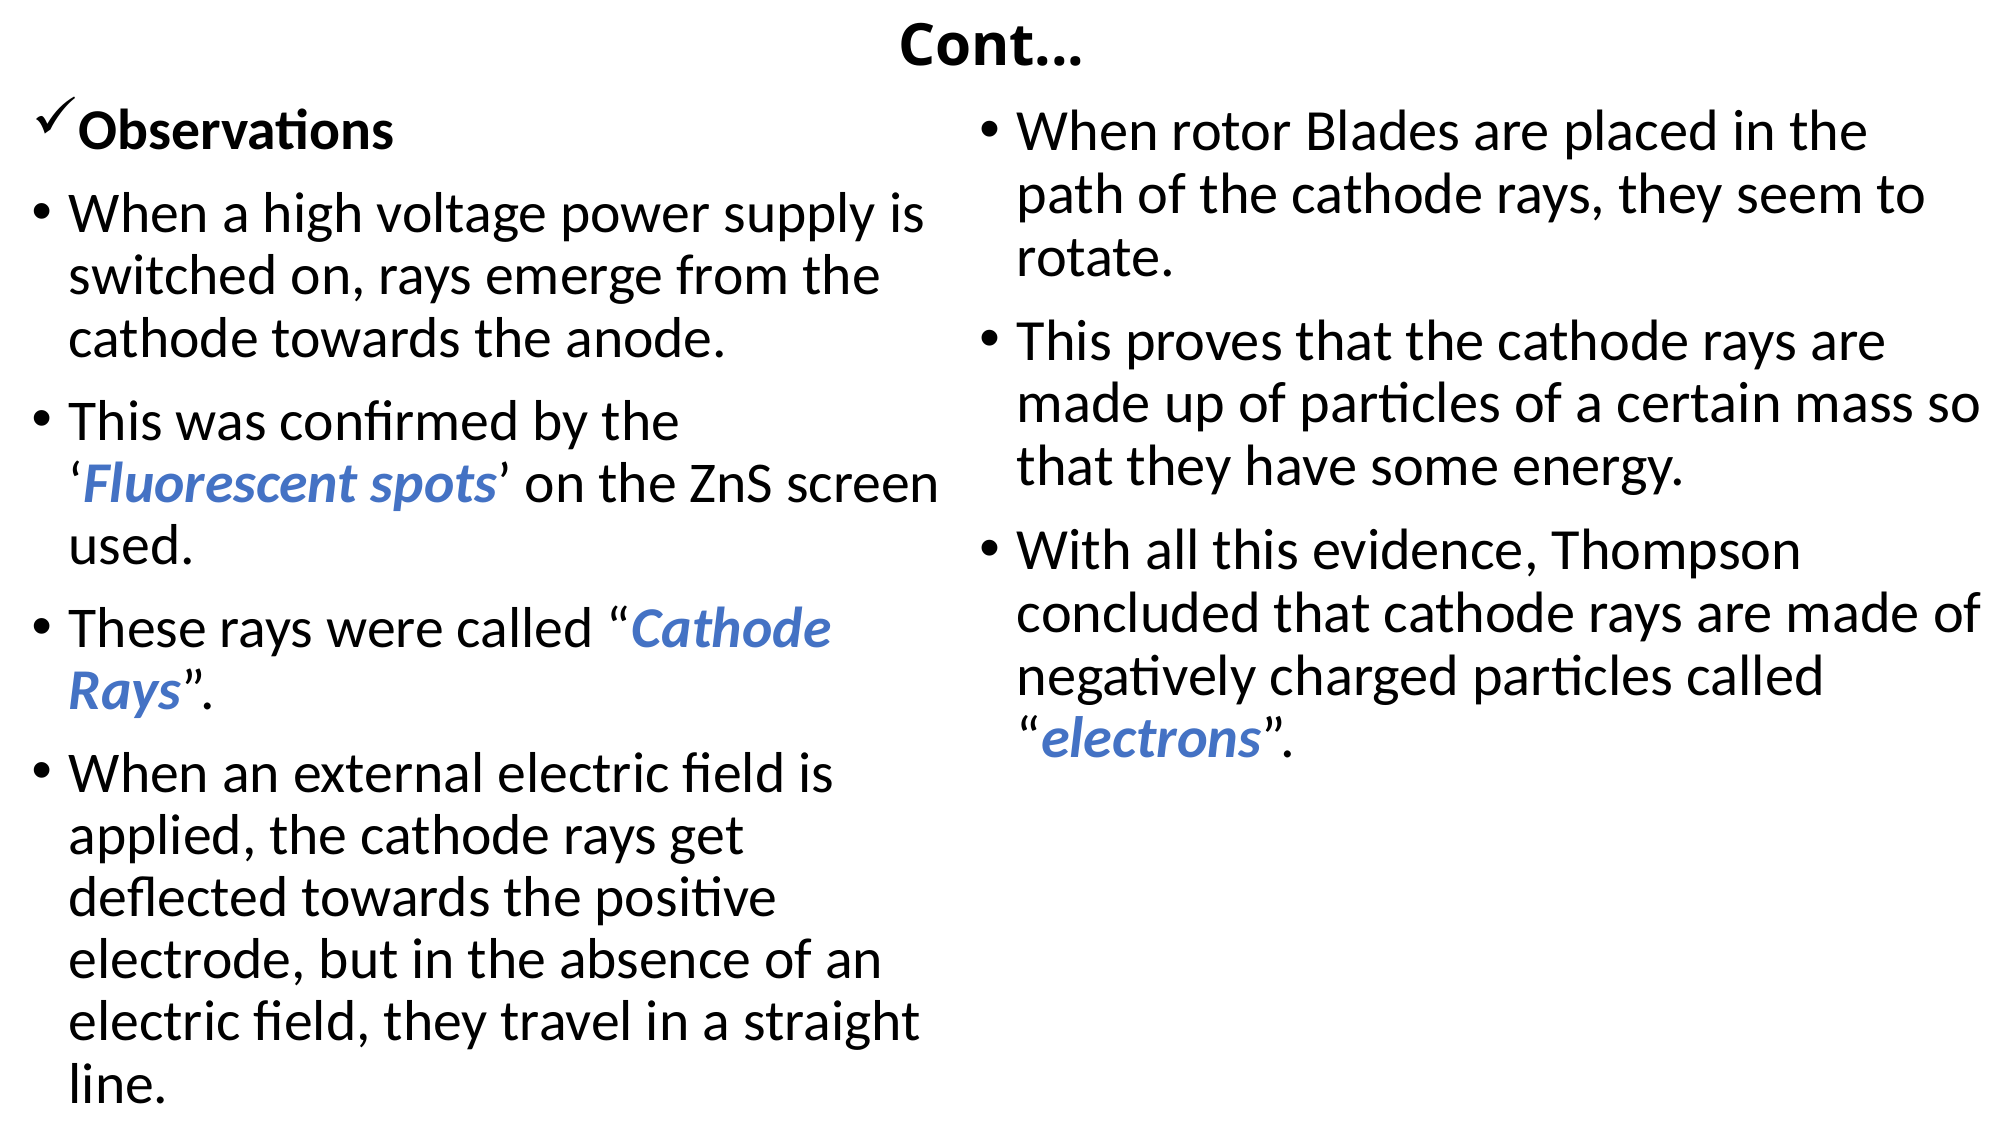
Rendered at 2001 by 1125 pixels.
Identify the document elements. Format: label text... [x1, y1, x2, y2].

title Cont... [42, 0, 1941, 92]
list When rotor Blades are placed in the path of the cathode rays, they seem to rotate. This proves that the cathode rays are made up of particles of a certain mass so that they have some energy. With all this evidence, Thompson concluded that cathode rays are made of negatively charged particles called “electrons”. [964, 92, 2000, 1125]
list Observations When a high voltage power supply is switched on, rays emerge from the cathode towards the anode. This was confirmed by the ‘Fluorescent spots’ on the ZnS screen used. These rays were called “Cathode Rays”. When an external electric field is applied, the cathode rays get deflected towards the positive electrode, but in the absence of an electric field, they travel in a straight line. [16, 92, 964, 1125]
